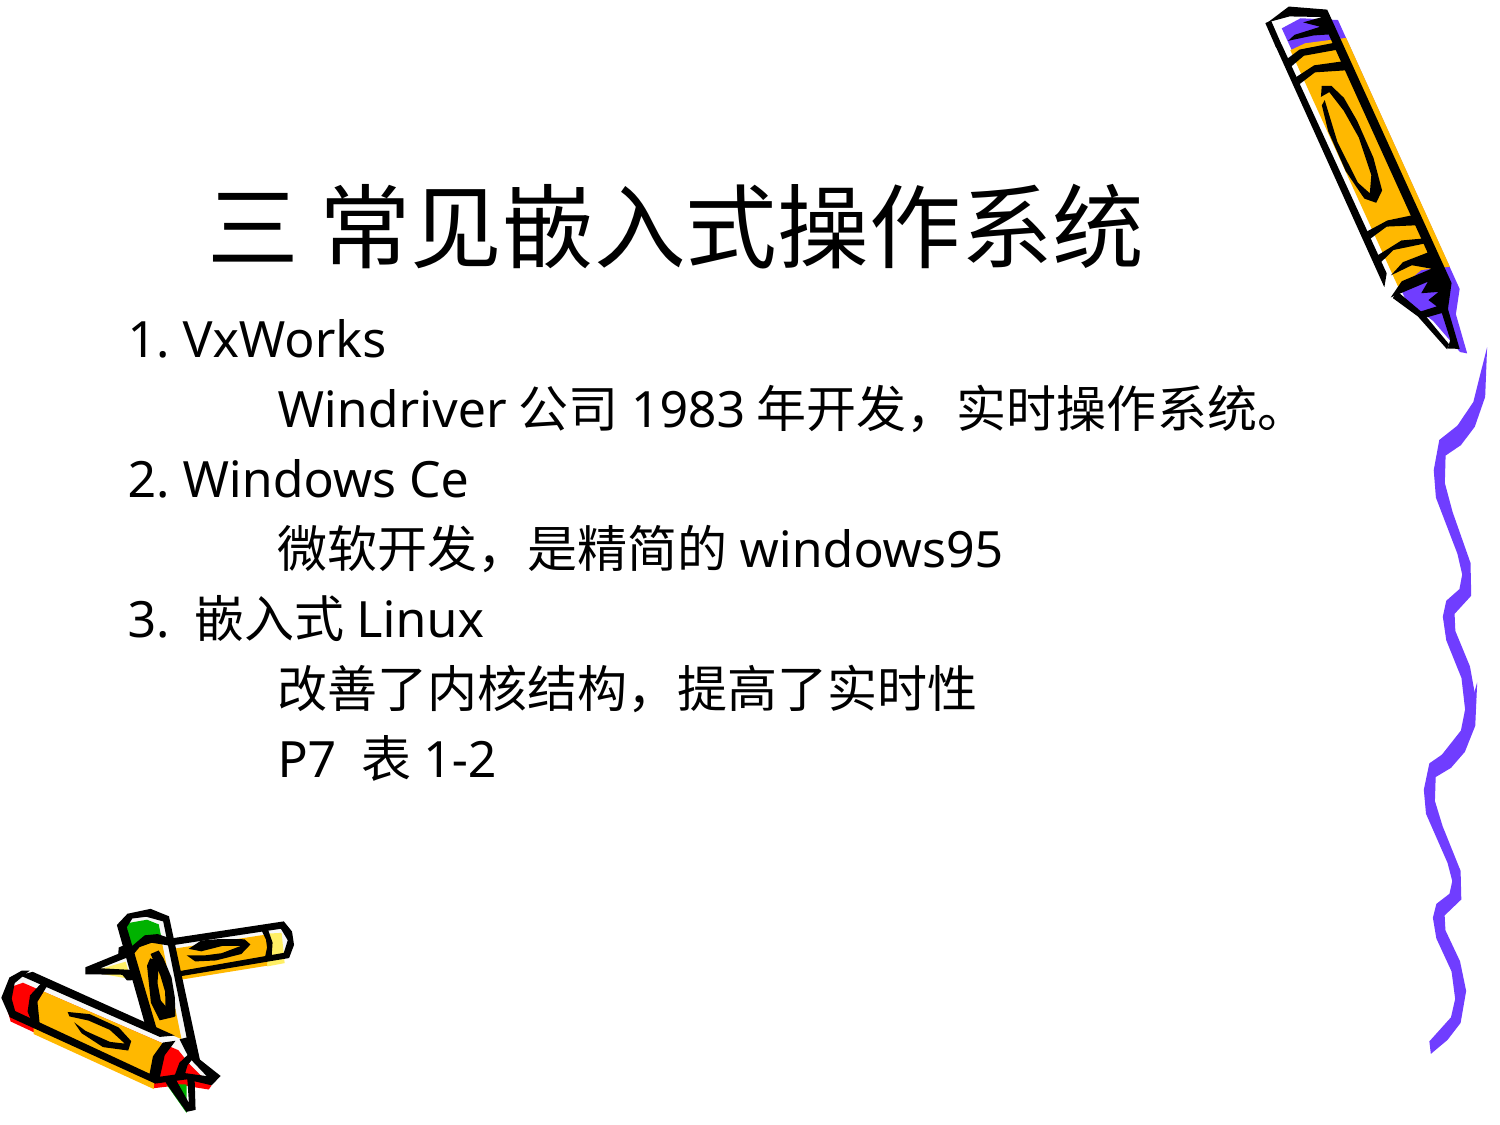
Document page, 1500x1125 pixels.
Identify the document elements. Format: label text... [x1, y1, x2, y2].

list 1. VxWorks Windriver公司1983年开发，实时操作系统。 2. Windows Ce 微软开发，是精简的windows95 3. 嵌入式Linux 改善了内核结构，提高了实时性 P7 表1-2 [112, 299, 1375, 900]
title 三 常见嵌入式操作系统 [112, 24, 1240, 288]
